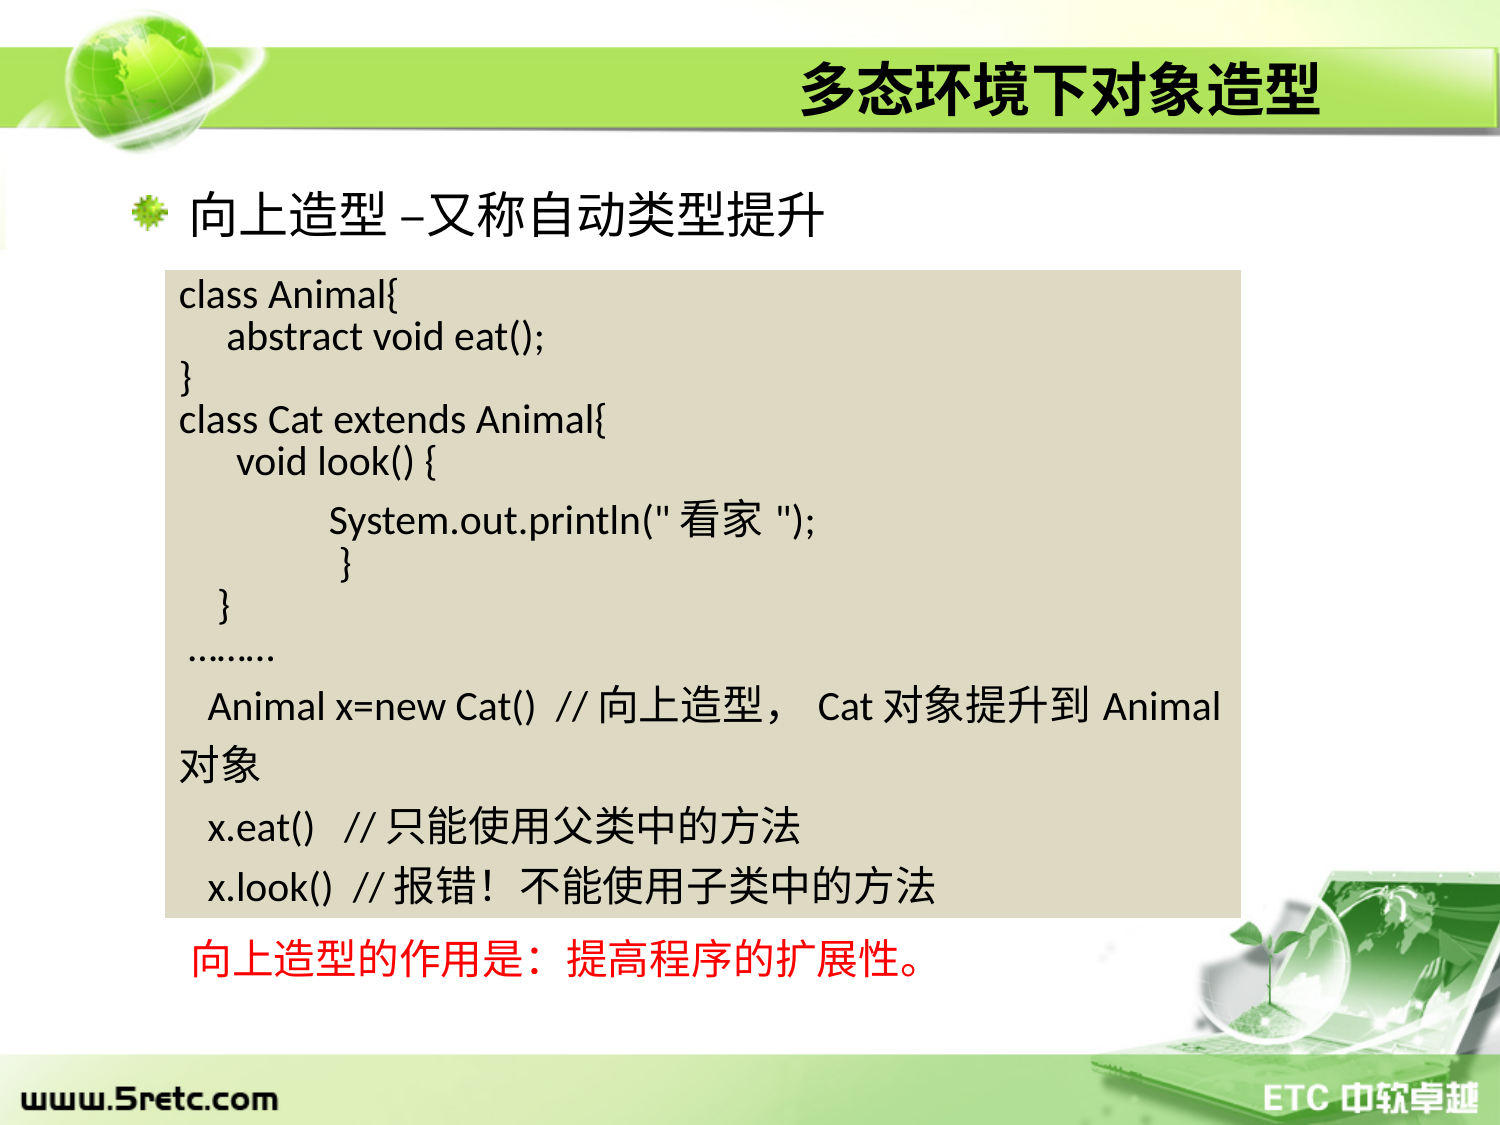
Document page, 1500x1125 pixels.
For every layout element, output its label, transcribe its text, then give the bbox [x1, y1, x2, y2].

title 多态环境下对象造型 [632, 46, 1489, 129]
list 向上造型 –又称自动类型提升 [117, 175, 1444, 270]
picture [0, 0, 1500, 1125]
text_box 向上造型的作用是：提高程序的扩展性。 [175, 925, 1500, 1043]
table_header class Animal{ abstract void eat(); } class Cat extends Animal{ void look() { System.out.println("看家"); } } ……… Animal x=new Cat() //向上造型，Cat对象提升到Animal对象 x.eat() //只能使用父类中的方法 x.look() //报错！不能使用子类中的方法 [165, 270, 1241, 918]
